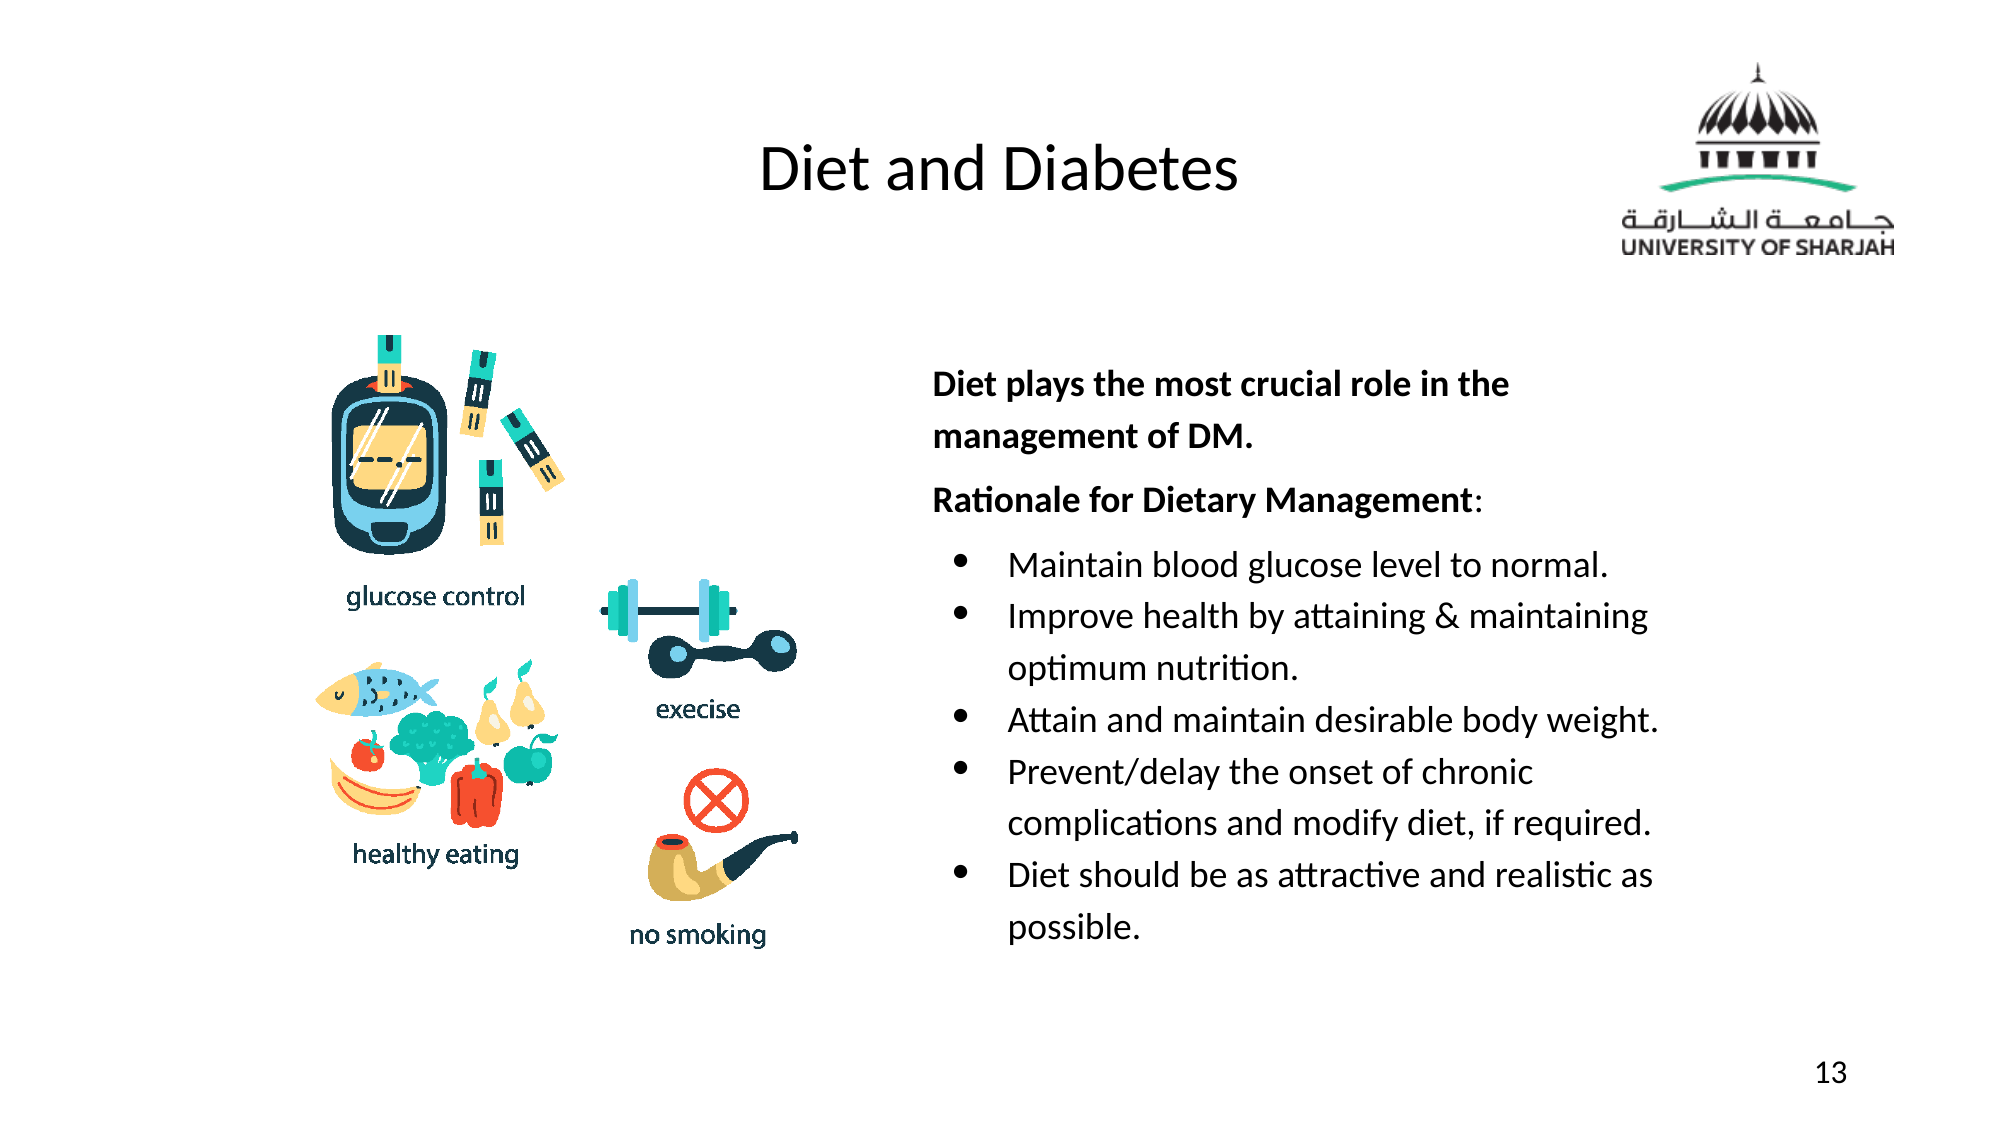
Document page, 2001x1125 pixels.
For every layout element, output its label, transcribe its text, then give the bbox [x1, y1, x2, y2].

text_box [315, 334, 828, 965]
slide_number ‹#› [1412, 1042, 1863, 1103]
title Diet and Diabetes [319, 59, 1681, 278]
picture [1681, 62, 1894, 255]
list Diet plays the most crucial role in the management of DM. Rationale for Dietary Management: Maintain blood glucose level to normal. Improve health by attaining & maintaining optimum nutrition. Attain and maintain desirable body weight. Prevent/delay the onset of chronic complications and modify diet, if required. Diet should be as attractive and realistic as possible. [917, 292, 1685, 1007]
